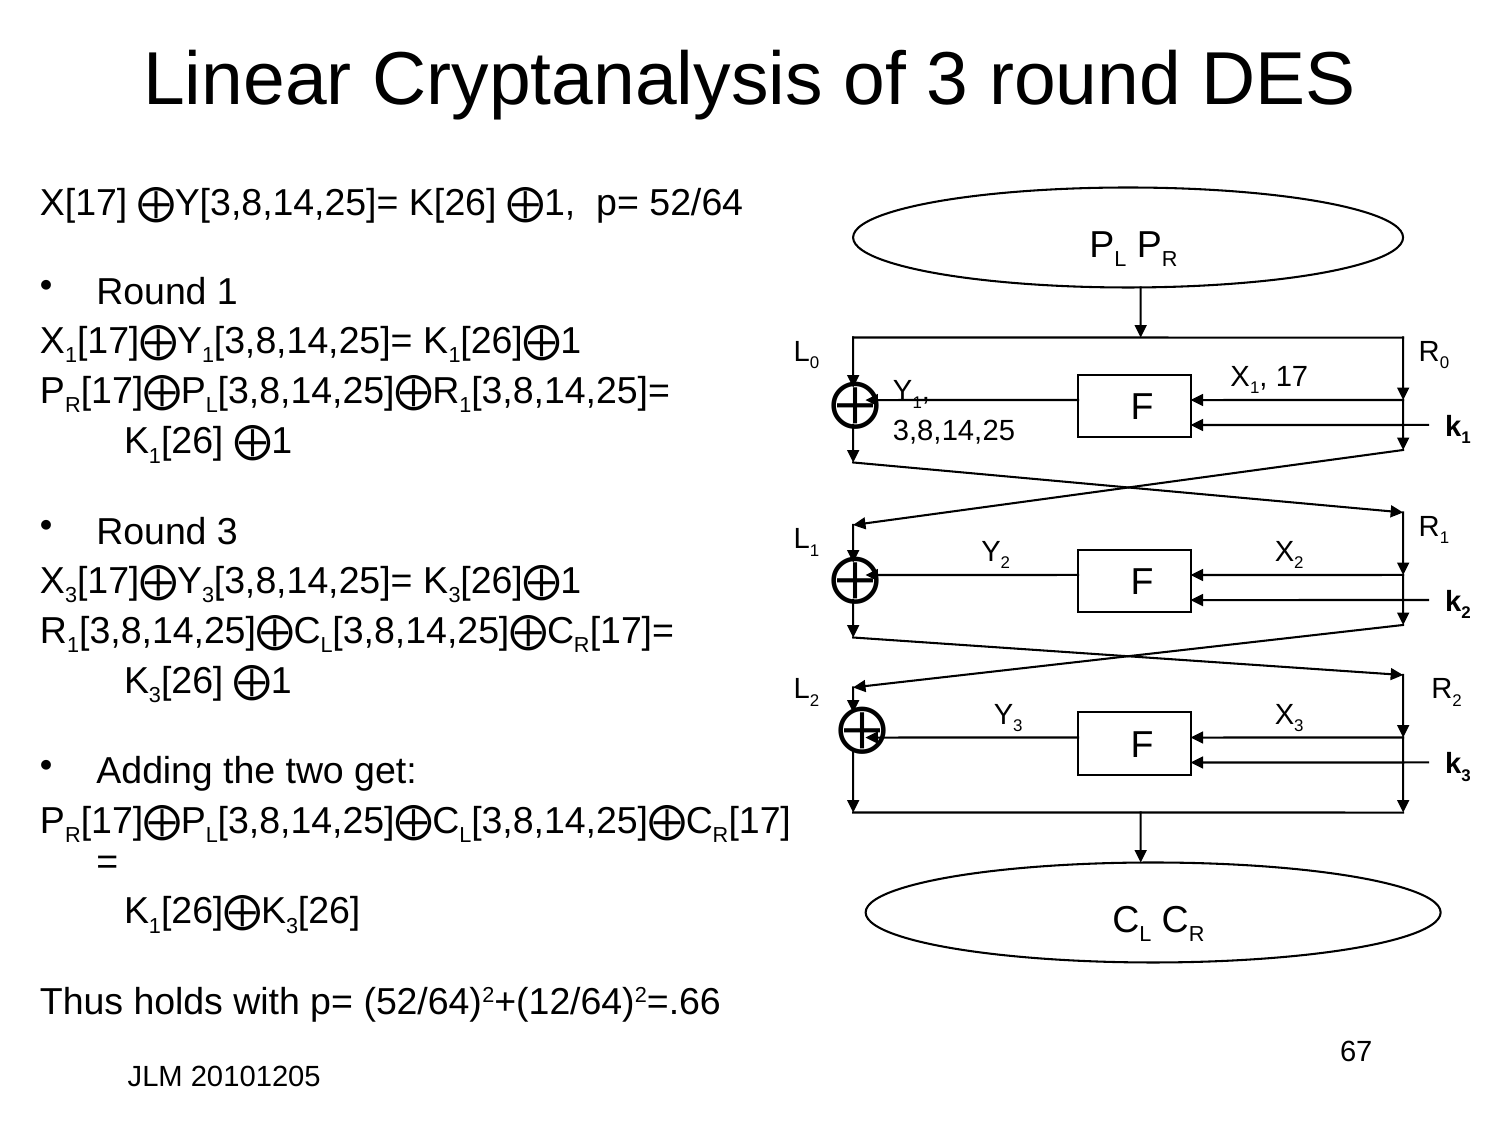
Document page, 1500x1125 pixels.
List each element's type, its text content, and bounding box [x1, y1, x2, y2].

text_box [1396, 380, 1410, 399]
text_box [846, 424, 860, 463]
text_box k3 [1415, 737, 1500, 792]
text_box ⨁ [815, 537, 883, 613]
text_box [1190, 593, 1415, 607]
text_box [853, 462, 1403, 518]
text_box [1134, 287, 1147, 337]
text_box [1396, 426, 1410, 449]
text_box [1190, 756, 1415, 769]
text_box R1 [1403, 500, 1465, 555]
slide_number JLM 20101205 [111, 1049, 426, 1125]
text_box R2 [1416, 662, 1477, 717]
text_box F [1115, 549, 1169, 610]
text_box [1396, 763, 1410, 813]
text_box L0 [778, 324, 835, 380]
text_box Y2 [966, 525, 1026, 580]
text_box [853, 656, 1123, 693]
text_box L1 [778, 512, 835, 567]
text_box [1078, 712, 1191, 775]
text_box X2 [1259, 525, 1319, 580]
text_box [846, 613, 860, 638]
text_box [1396, 555, 1410, 574]
text_box [865, 862, 1441, 963]
text_box [1396, 676, 1410, 737]
text_box ⨁ [815, 362, 883, 438]
text_box F [1115, 374, 1169, 435]
text_box [1396, 601, 1410, 624]
text_box k1 [1415, 399, 1500, 455]
text_box [853, 637, 1404, 681]
text_box CL CR [1097, 887, 1220, 954]
title Linear Cryptanalysis of 3 round DES [112, 12, 1388, 138]
text_box [846, 763, 860, 813]
text_box PL PR [1074, 212, 1193, 279]
text_box k2 [1415, 575, 1500, 630]
text_box [865, 393, 878, 407]
text_box [1134, 812, 1147, 863]
text_box [1078, 549, 1191, 613]
text_box Y3 [978, 687, 1038, 742]
slide_number 67 [1074, 1024, 1388, 1101]
text_box L2 [778, 662, 835, 717]
text_box F [1115, 712, 1169, 773]
text_box [1190, 568, 1259, 582]
text_box [853, 488, 1126, 530]
text_box R0 [1403, 324, 1465, 380]
text_box [846, 337, 860, 388]
text_box [1190, 731, 1259, 744]
text_box [1190, 418, 1415, 432]
list X[17] ⨁Y[3,8,14,25]= K[26] ⨁1, p= 52/64 Round 1 X1[17]⨁Y1[3,8,14,25]= K1[26]⨁1 PR[17]⨁PL[3,8,14,25]⨁R1[3,8,14,25]= K1[26] ⨁1 Round 3 X3[17]⨁Y3[3,8,14,25]= K3[26]⨁1 R1[3,8,14,25]⨁CL[3,8,14,25]⨁CR[17]= K3[26] ⨁1 Adding the two get: PR[17]⨁PL[3,8,14,25]⨁CL[3,8,14,25]⨁CR[17]= K1[26]⨁K3[26] Thus holds with p= (52/64)2+(12/64)2=.66 [24, 174, 813, 951]
text_box [1190, 393, 1215, 407]
text_box X3 [1259, 687, 1319, 742]
text_box Y1, 3,8,14,25 [878, 364, 1066, 454]
text_box X1, 17 [1215, 350, 1403, 405]
text_box ⨁ [823, 687, 891, 763]
text_box [853, 187, 1404, 288]
text_box [1078, 374, 1191, 438]
